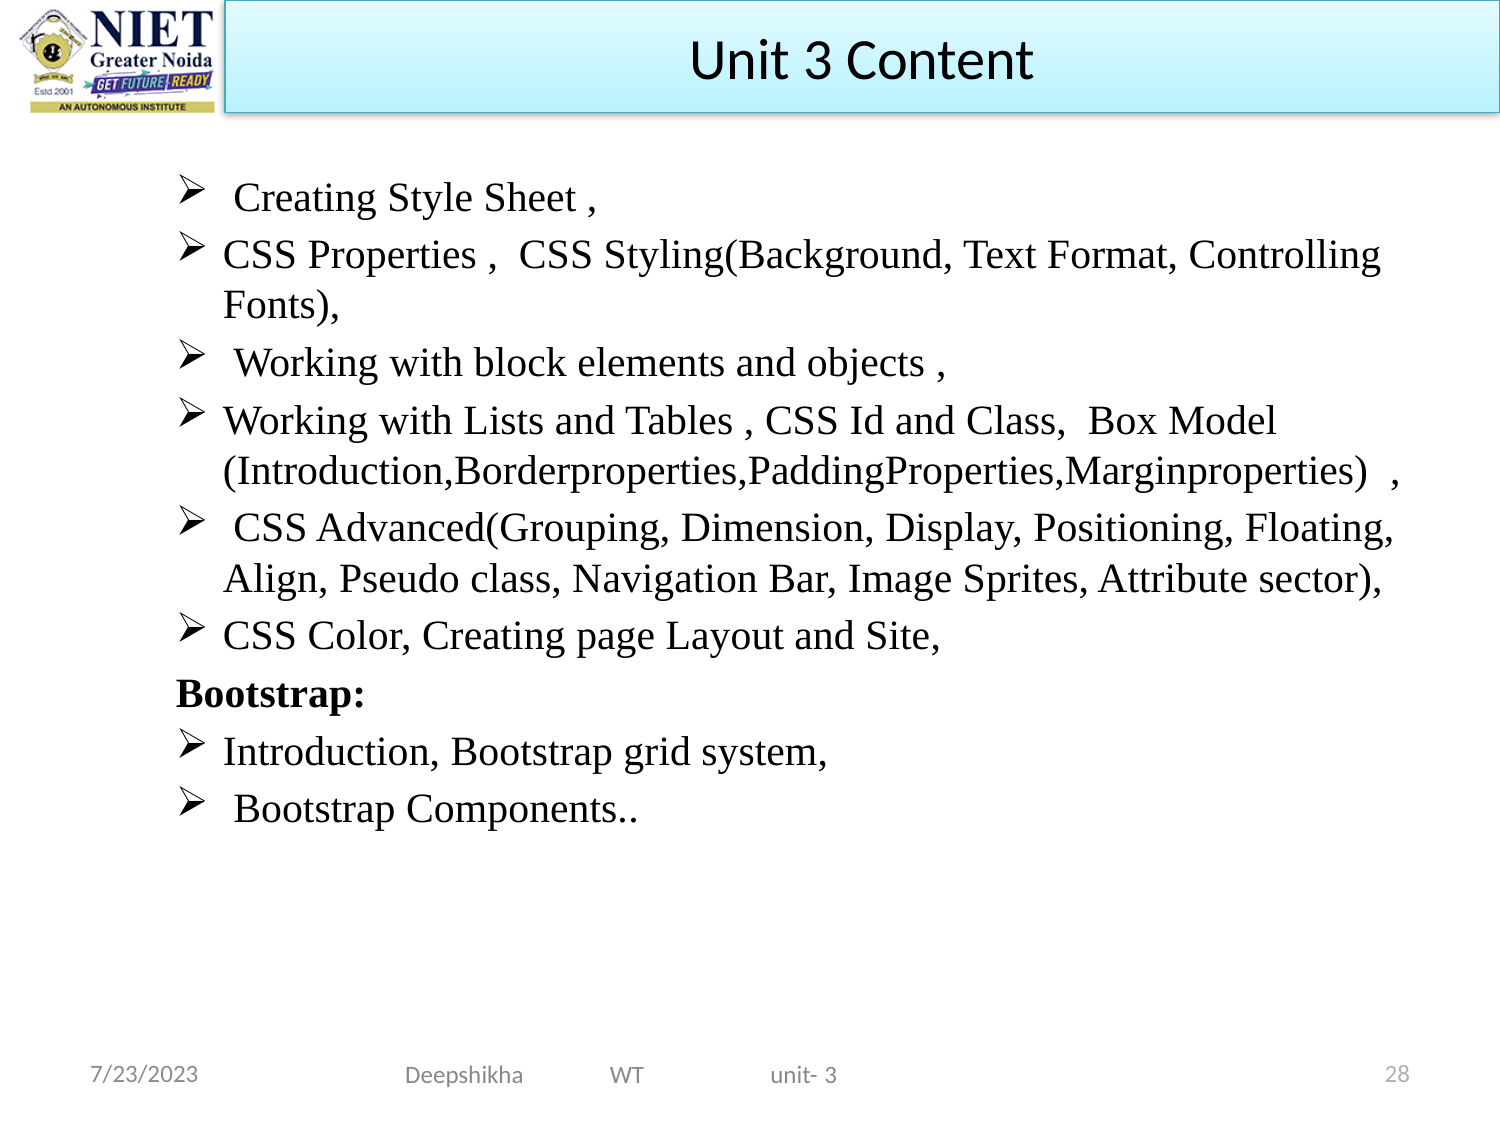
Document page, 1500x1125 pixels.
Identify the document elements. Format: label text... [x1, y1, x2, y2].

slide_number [75, 1042, 425, 1103]
footer Deepshikha WT unit- 3 [128, 1043, 1200, 1104]
text_box Unit 3 Content [224, 0, 1500, 113]
picture [19, 9, 215, 113]
slide_number 28 [1074, 1042, 1425, 1103]
list Creating Style Sheet , CSS Properties , CSS Styling(Background, Text Format, Controlling Fonts), Working with block elements and objects , Working with Lists and Tables , CSS Id and Class, Box Model (Introduction,Borderproperties,PaddingProperties,Marginproperties) , CSS Advanced(Grouping, Dimension, Display, Positioning, Floating, Align, Pseudo class, Navigation Bar, Image Sprites, Attribute sector), CSS Color, Creating page Layout and Site, Bootstrap: Introduction, Bootstrap grid system, Bootstrap Components.. [85, 161, 1425, 999]
